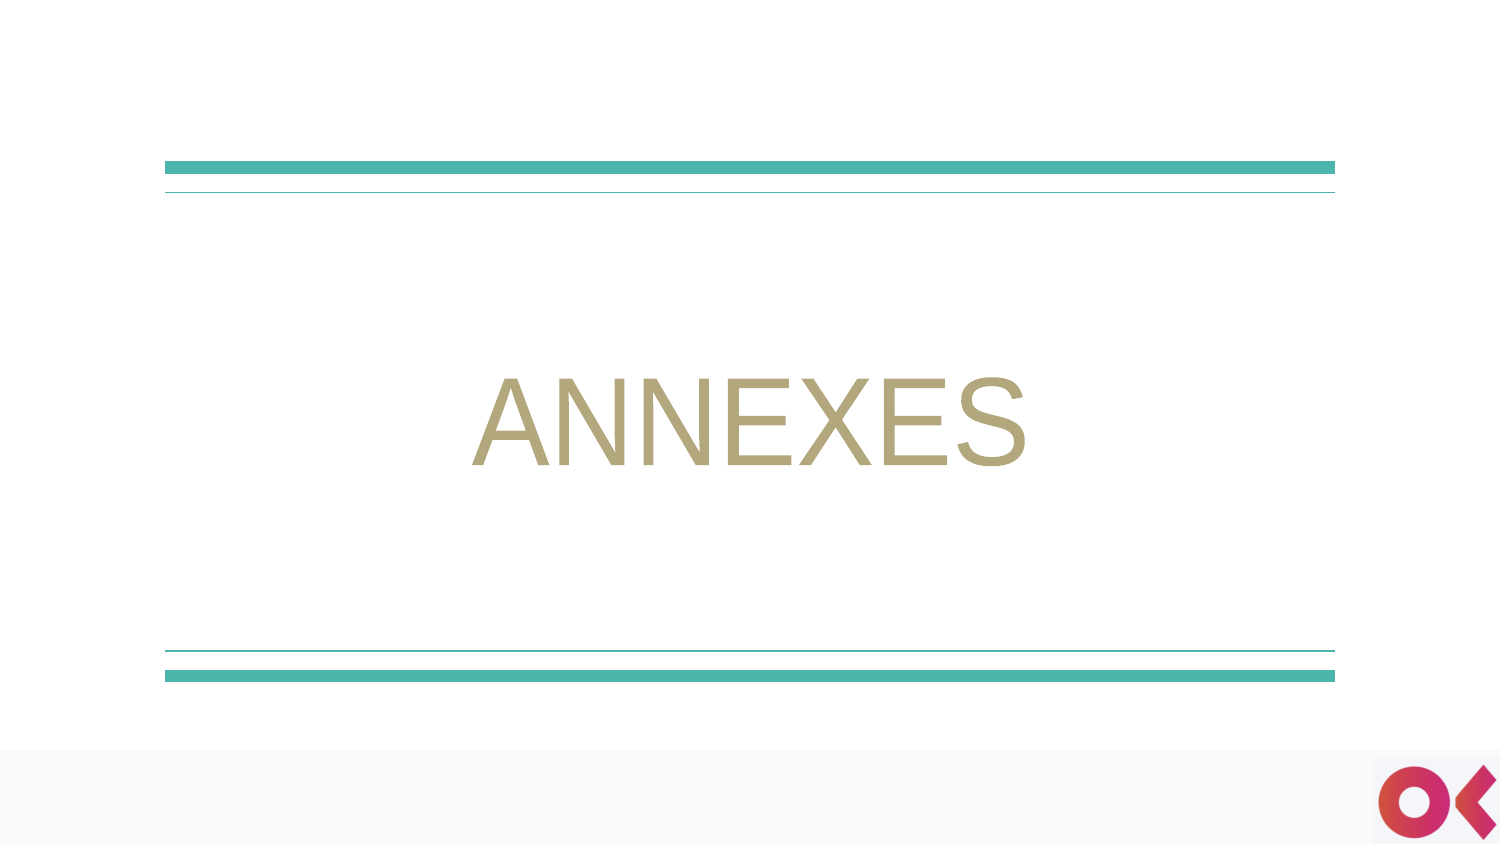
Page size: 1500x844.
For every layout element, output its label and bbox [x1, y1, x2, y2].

text_box [0, 749, 1500, 844]
text_box [165, 217, 1332, 635]
picture [1372, 757, 1500, 844]
